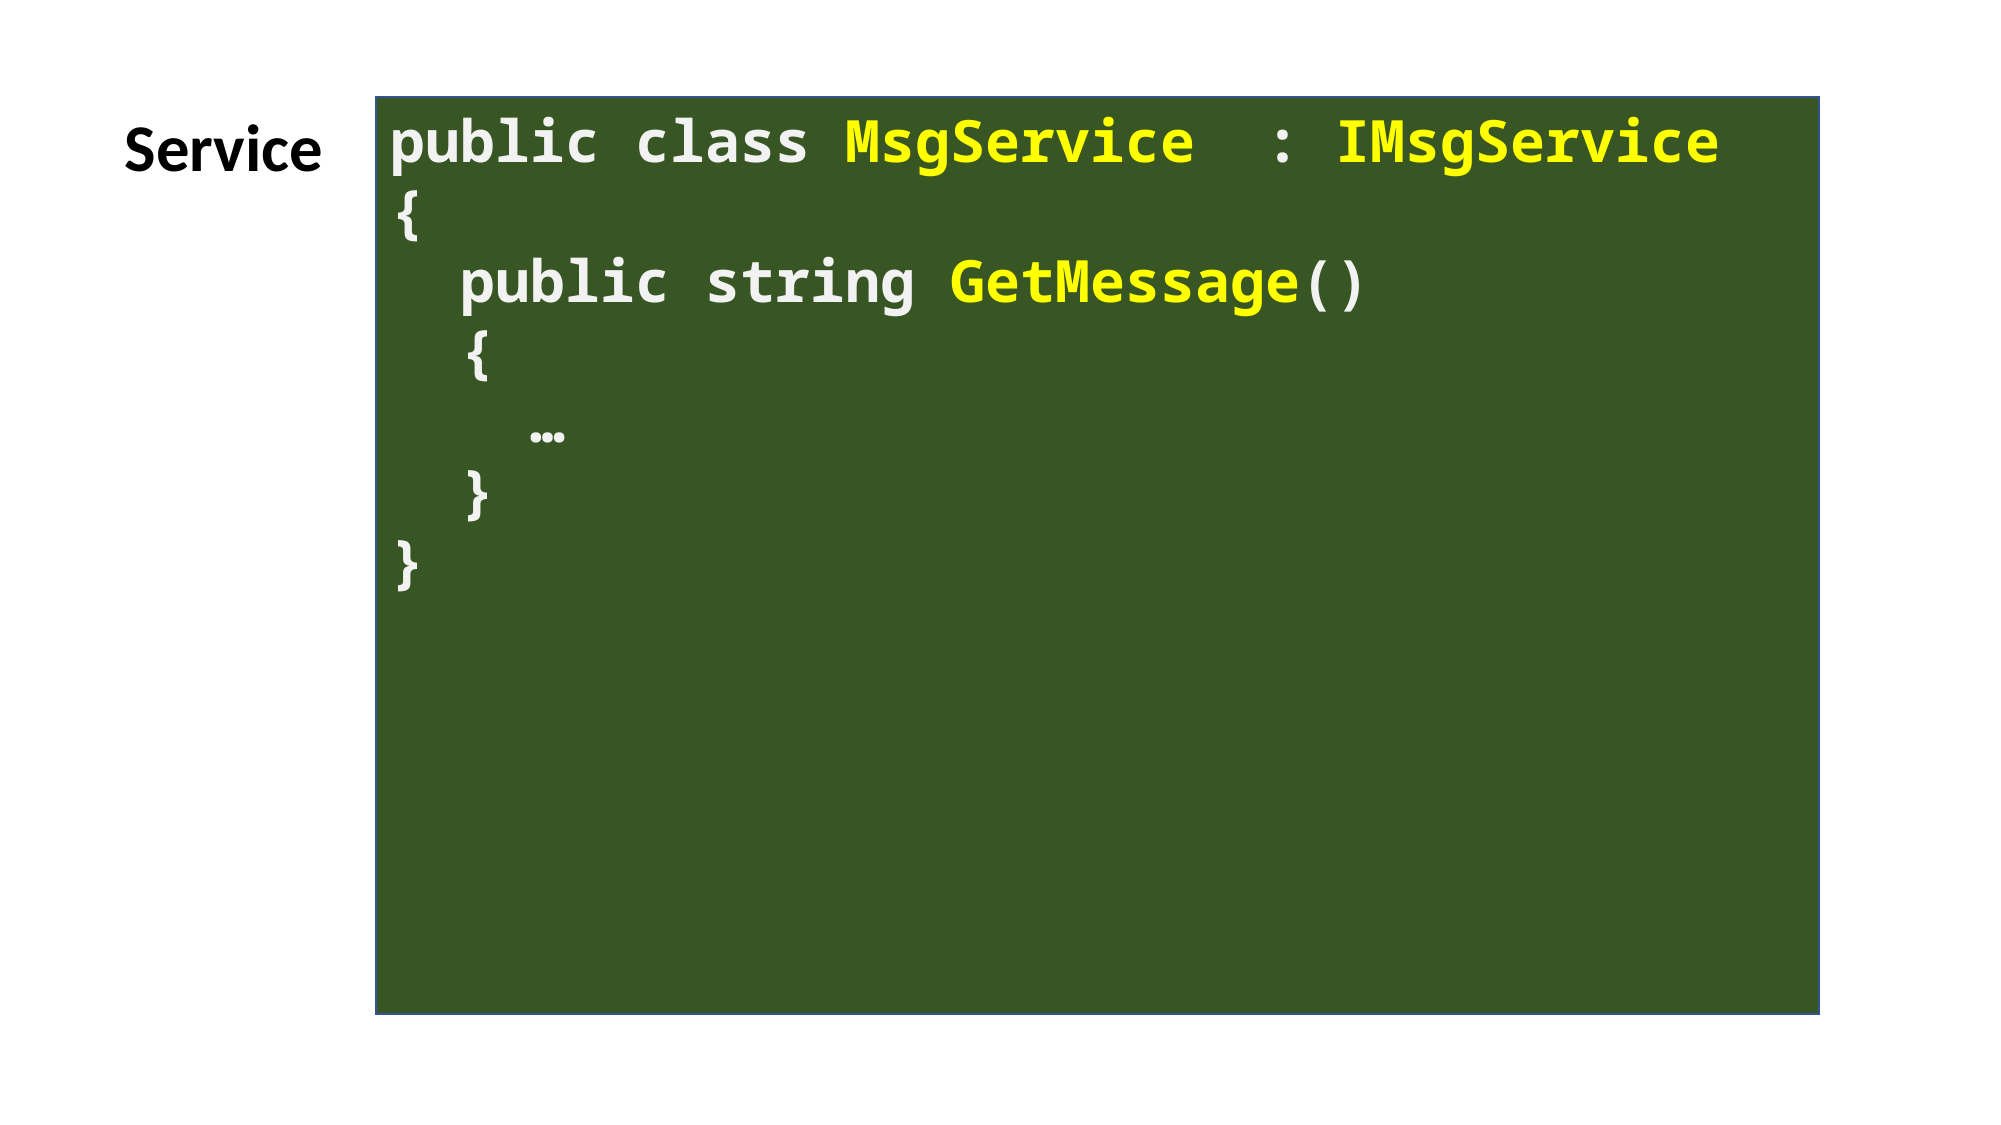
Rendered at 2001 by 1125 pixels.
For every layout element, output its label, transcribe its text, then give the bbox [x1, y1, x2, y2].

text_box Service [109, 97, 339, 192]
text_box public class MsgService : IMsgService { public string GetMessage() { … } } [375, 96, 1820, 1015]
